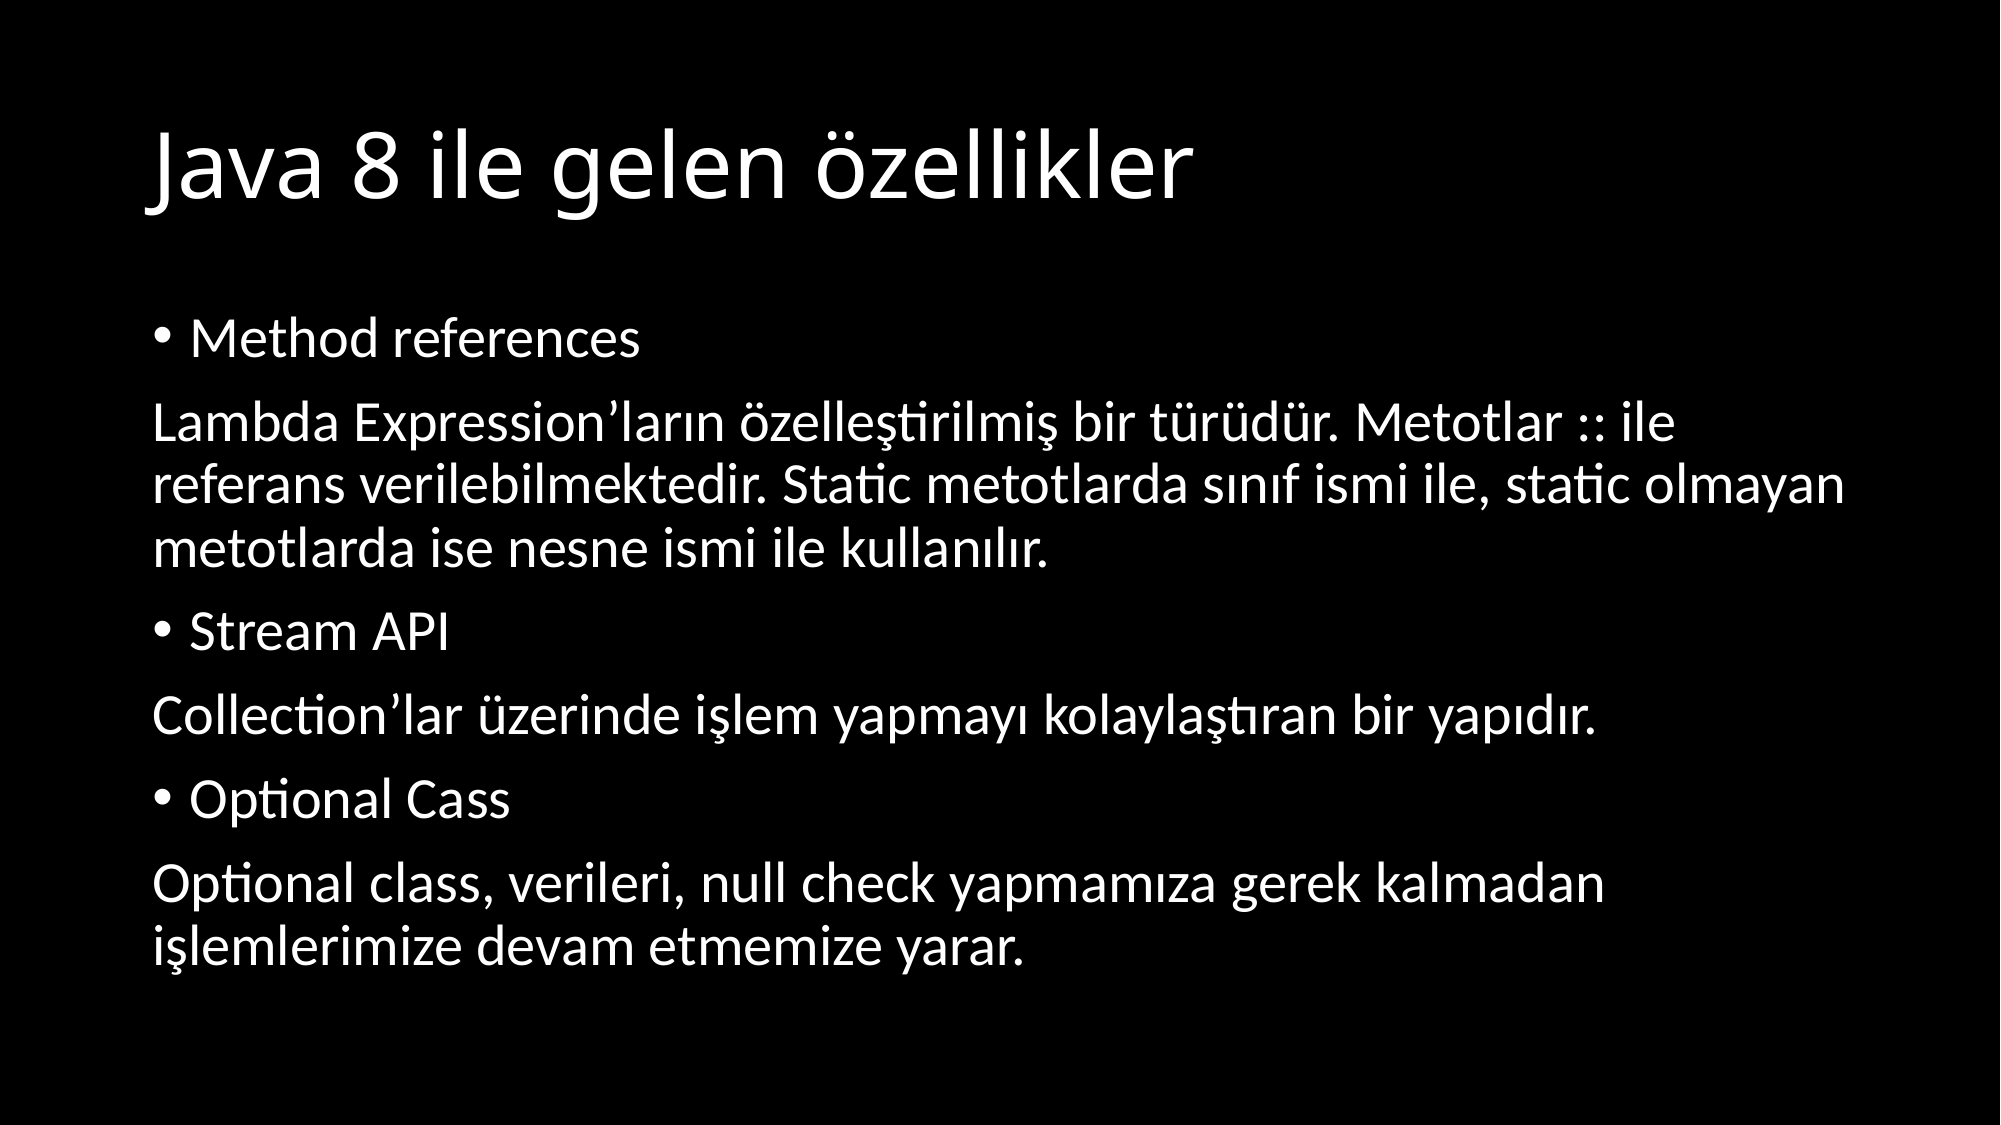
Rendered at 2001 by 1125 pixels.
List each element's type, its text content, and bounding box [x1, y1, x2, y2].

title Java 8 ile gelen özellikler [137, 59, 1863, 278]
list Method references Lambda Expression’ların özelleştirilmiş bir türüdür. Metotlar :: ile referans verilebilmektedir. Static metotlarda sınıf ismi ile, static olmayan metotlarda ise nesne ismi ile kullanılır. Stream API Collection’lar üzerinde işlem yapmayı kolaylaştıran bir yapıdır. Optional Cass Optional class, verileri, null check yapmamıza gerek kalmadan işlemlerimize devam etmemize yarar. [137, 299, 1863, 1014]
